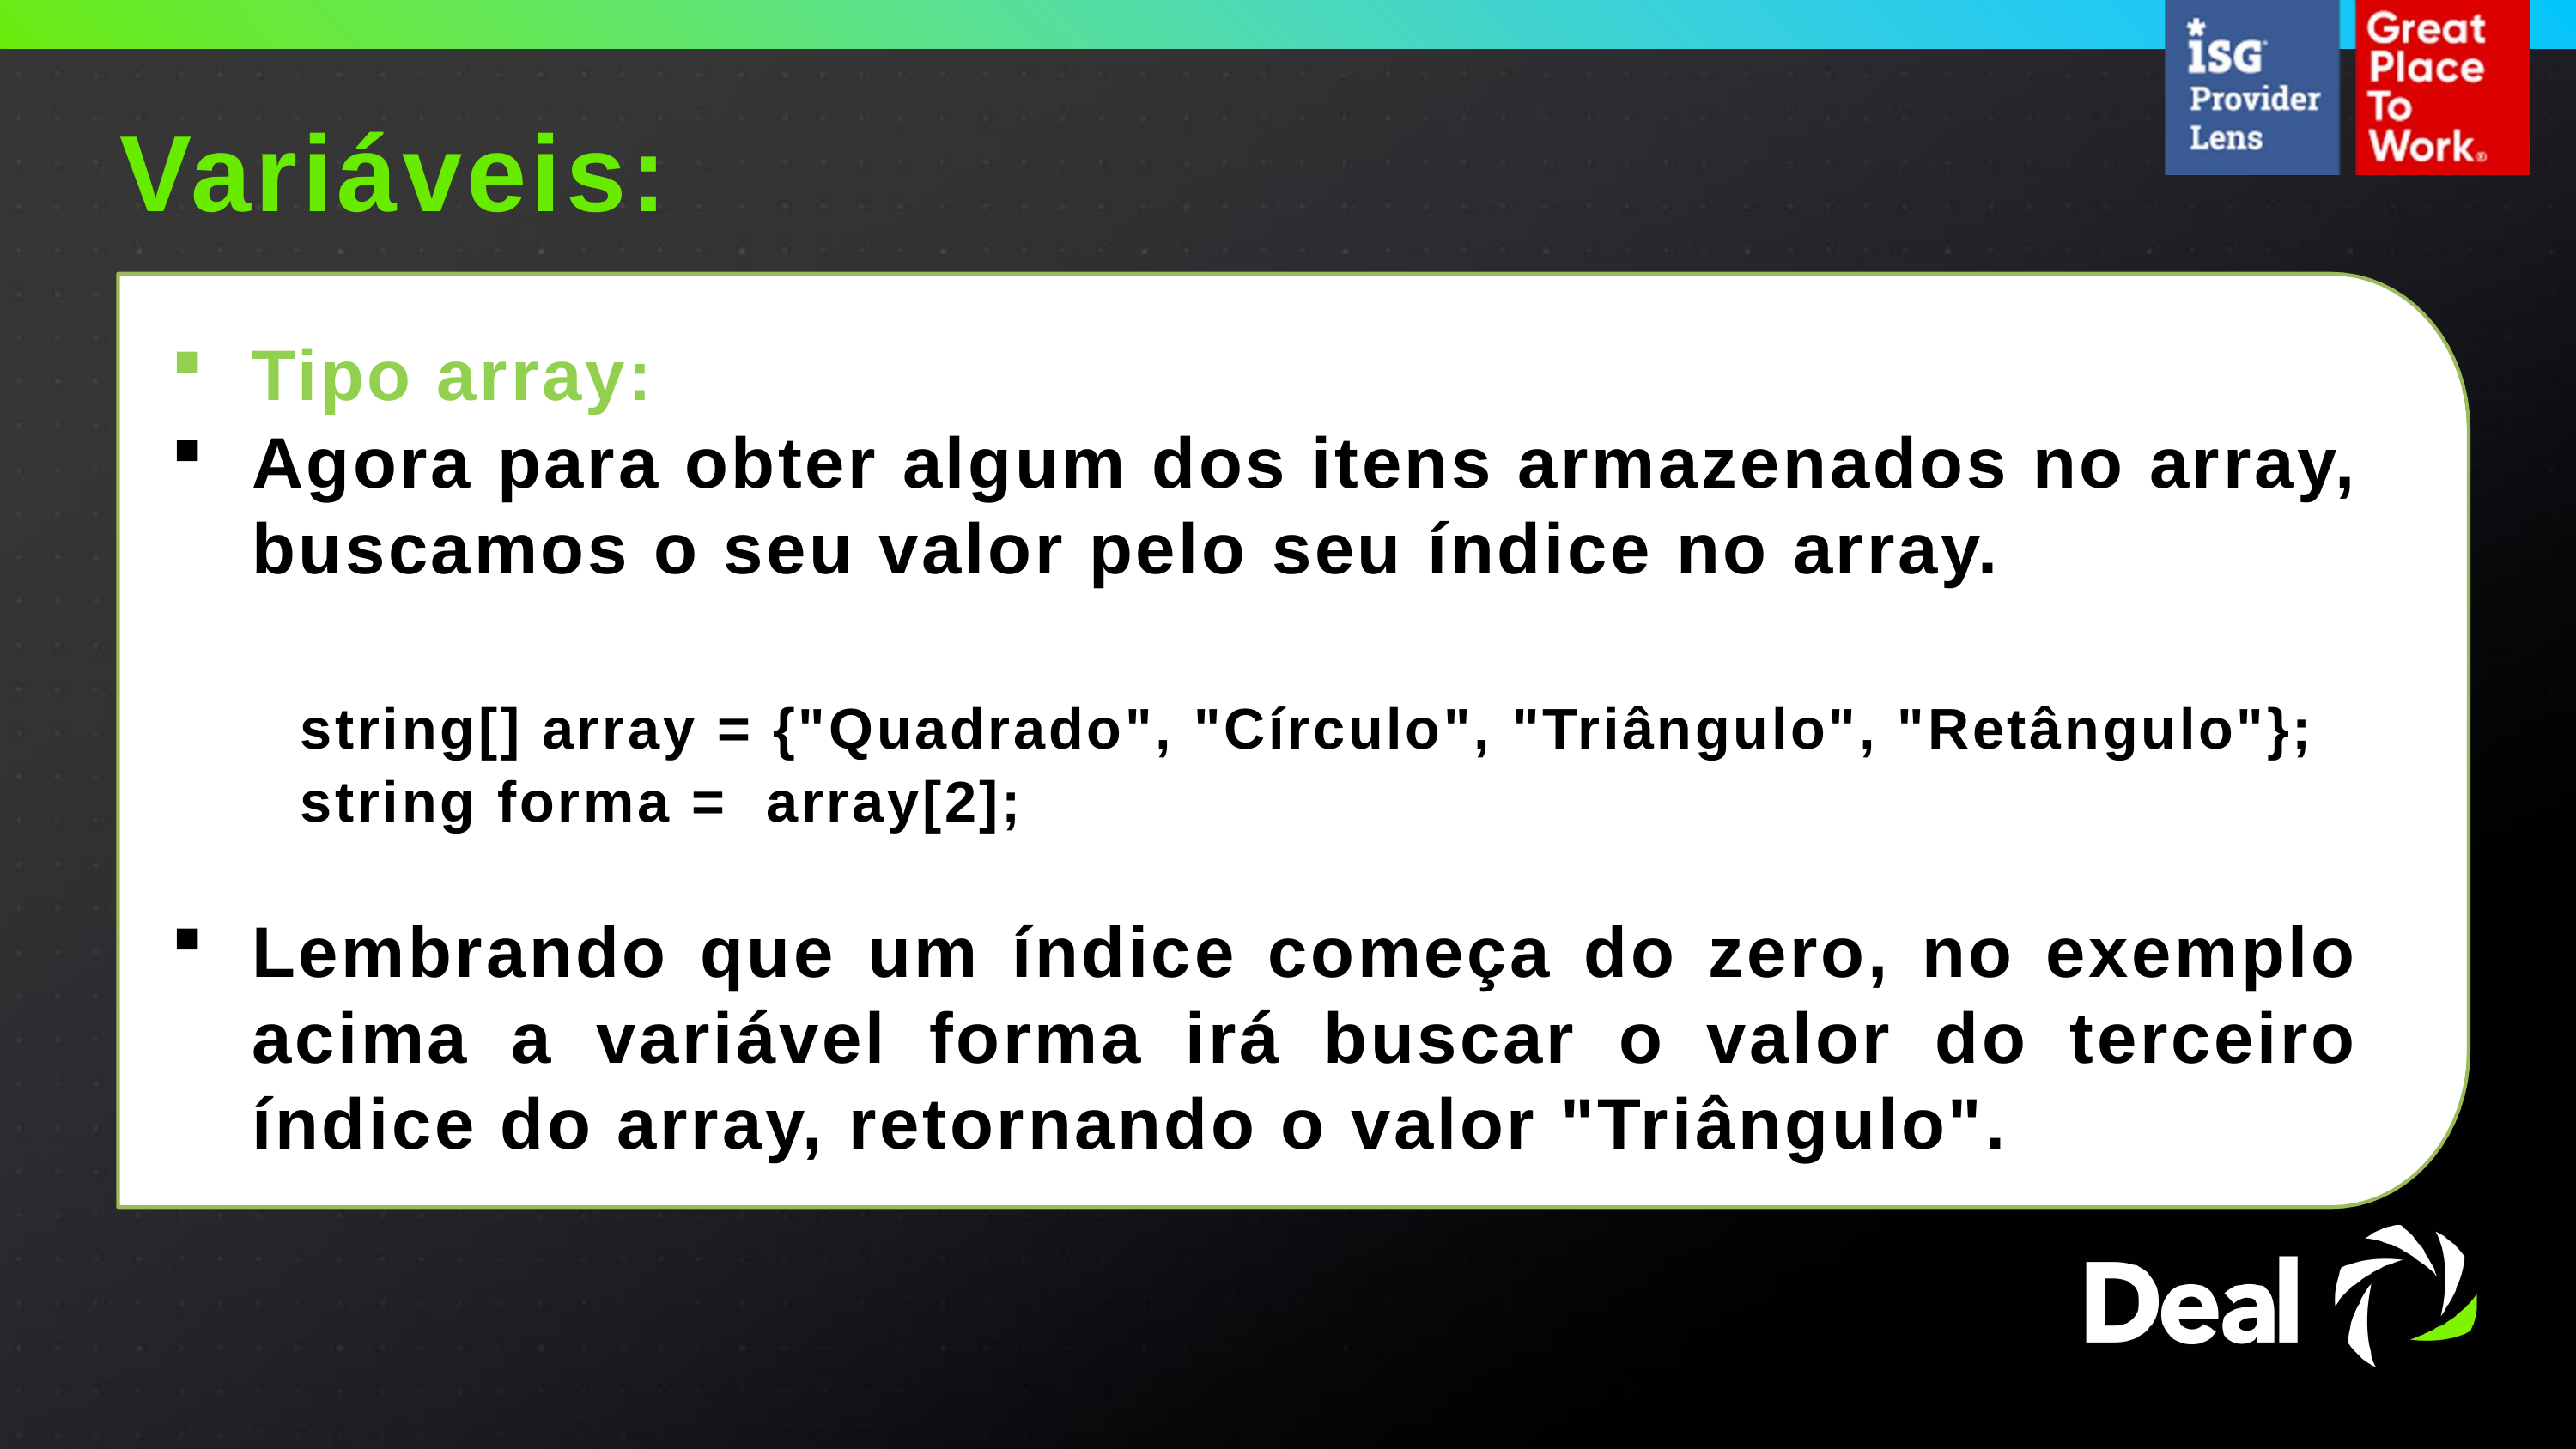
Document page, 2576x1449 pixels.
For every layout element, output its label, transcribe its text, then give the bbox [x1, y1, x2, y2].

picture [0, 0, 2576, 1449]
text_box Variáveis: [118, 101, 2050, 233]
text_box [116, 271, 2471, 1210]
text_box Tipo array: Agora para obter algum dos itens armazenados no array, buscamos o seu valor pelo seu índice no array. string[] array = {"Quadrado", "Círculo", "Triângulo", "Retângulo"}; string forma = array[2]; Lembrando que um índice começa do zero, no exemplo acima a variável forma irá buscar o valor do terceiro índice do array, retornando o valor "Triângulo". [169, 327, 2361, 1163]
